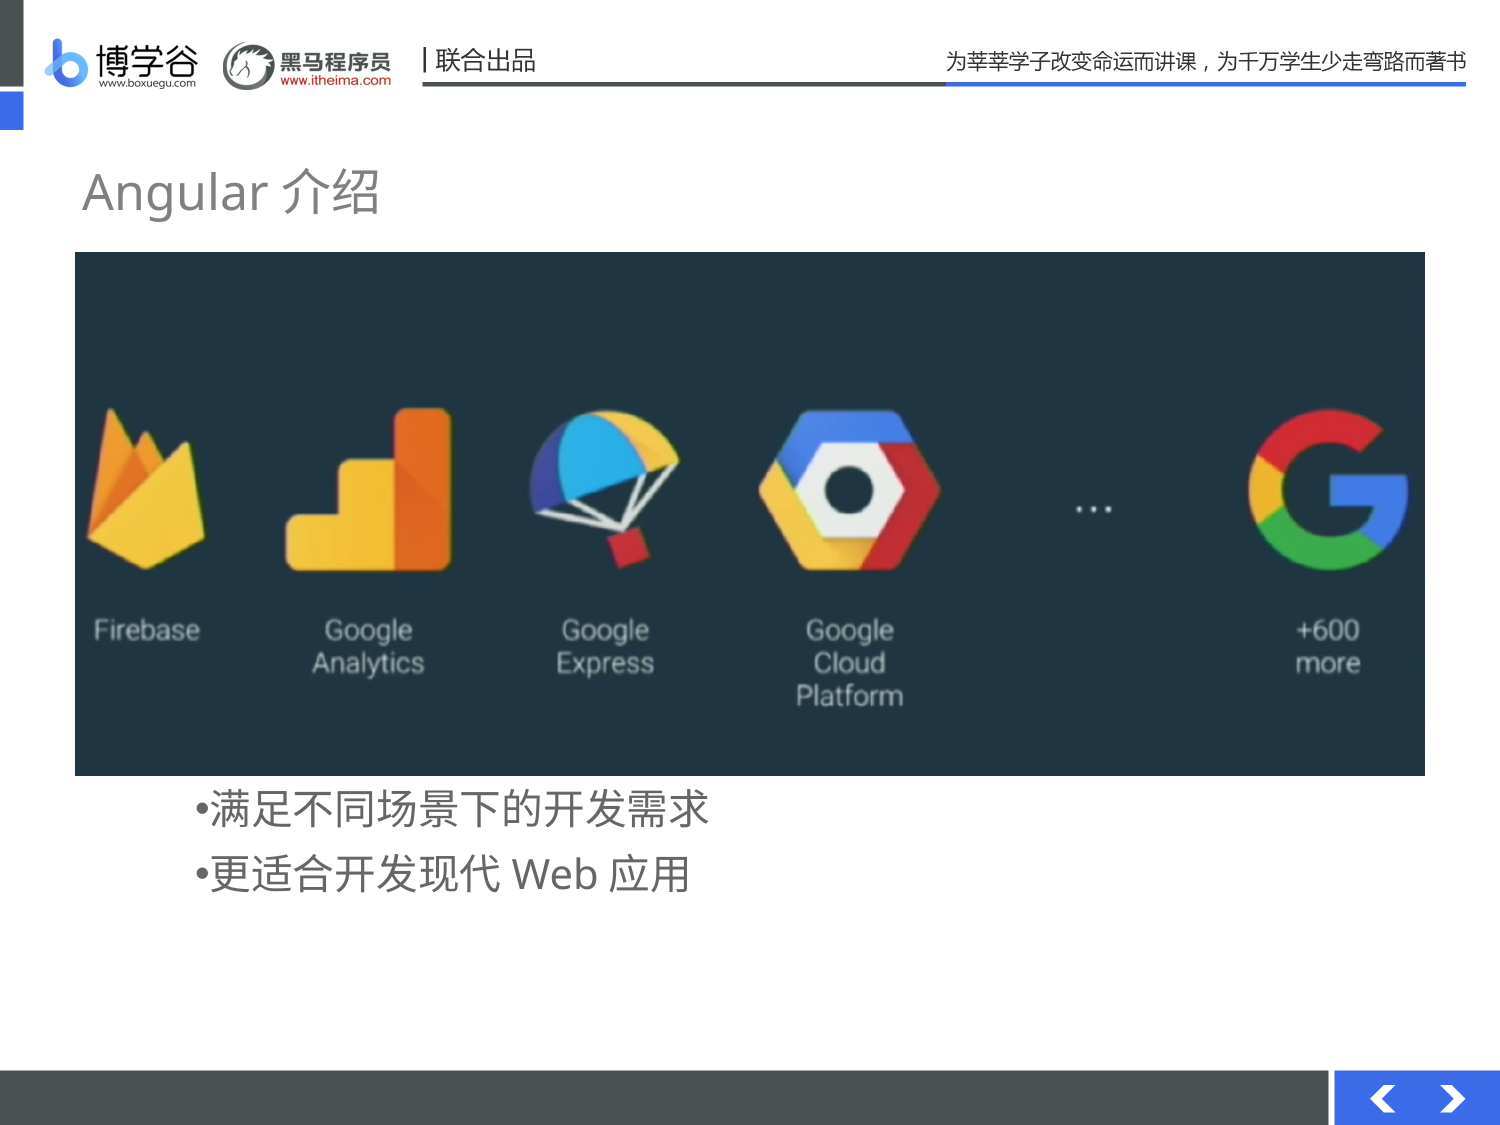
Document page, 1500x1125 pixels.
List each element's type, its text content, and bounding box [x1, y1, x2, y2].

title Angular介绍 [74, 127, 1426, 252]
picture [0, 0, 1500, 1125]
list 满足不同场景下的开发需求 更适合开发现代Web应用 [74, 782, 1426, 1006]
